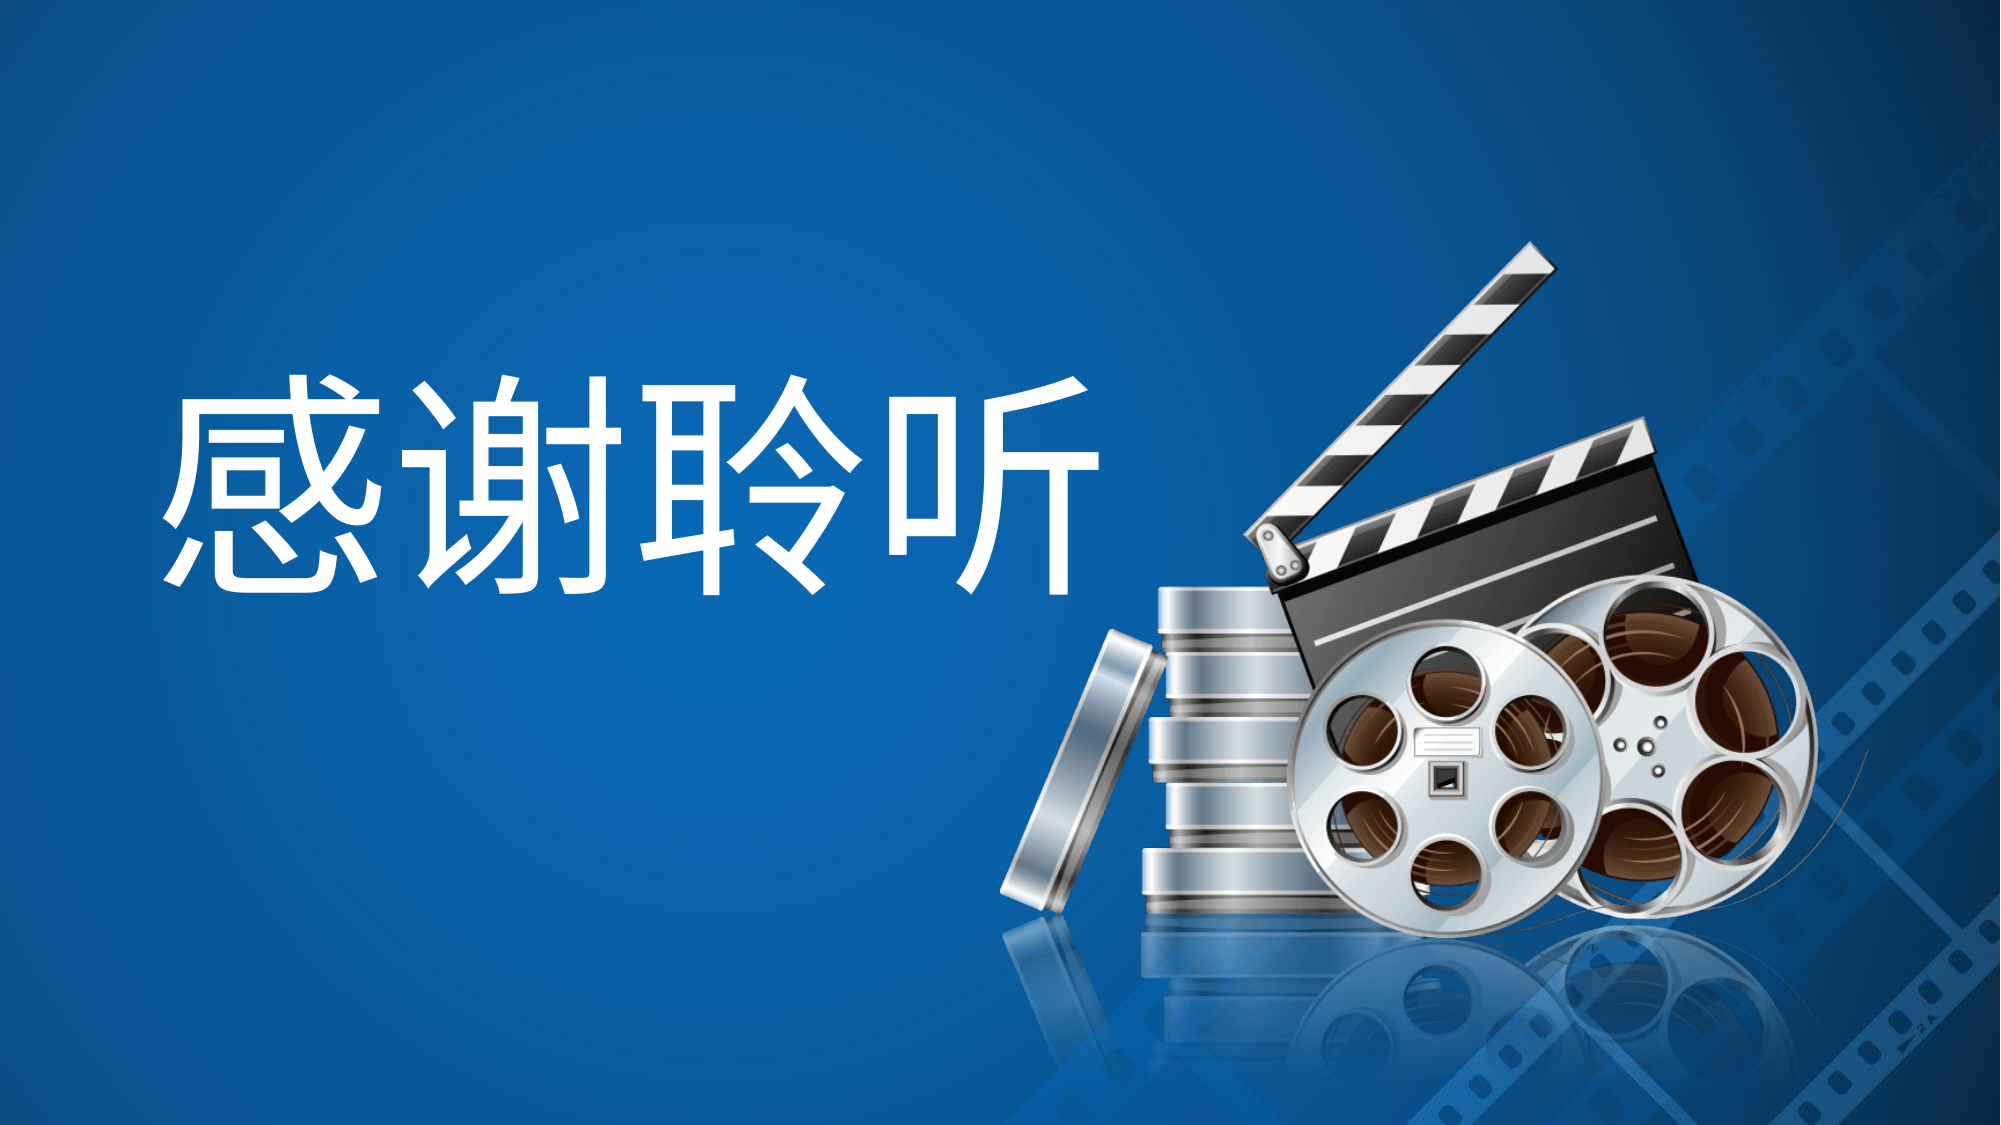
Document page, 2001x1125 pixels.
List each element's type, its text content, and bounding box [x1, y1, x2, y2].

text_box 感谢聆听 [137, 329, 1000, 633]
picture [0, 0, 2000, 1125]
